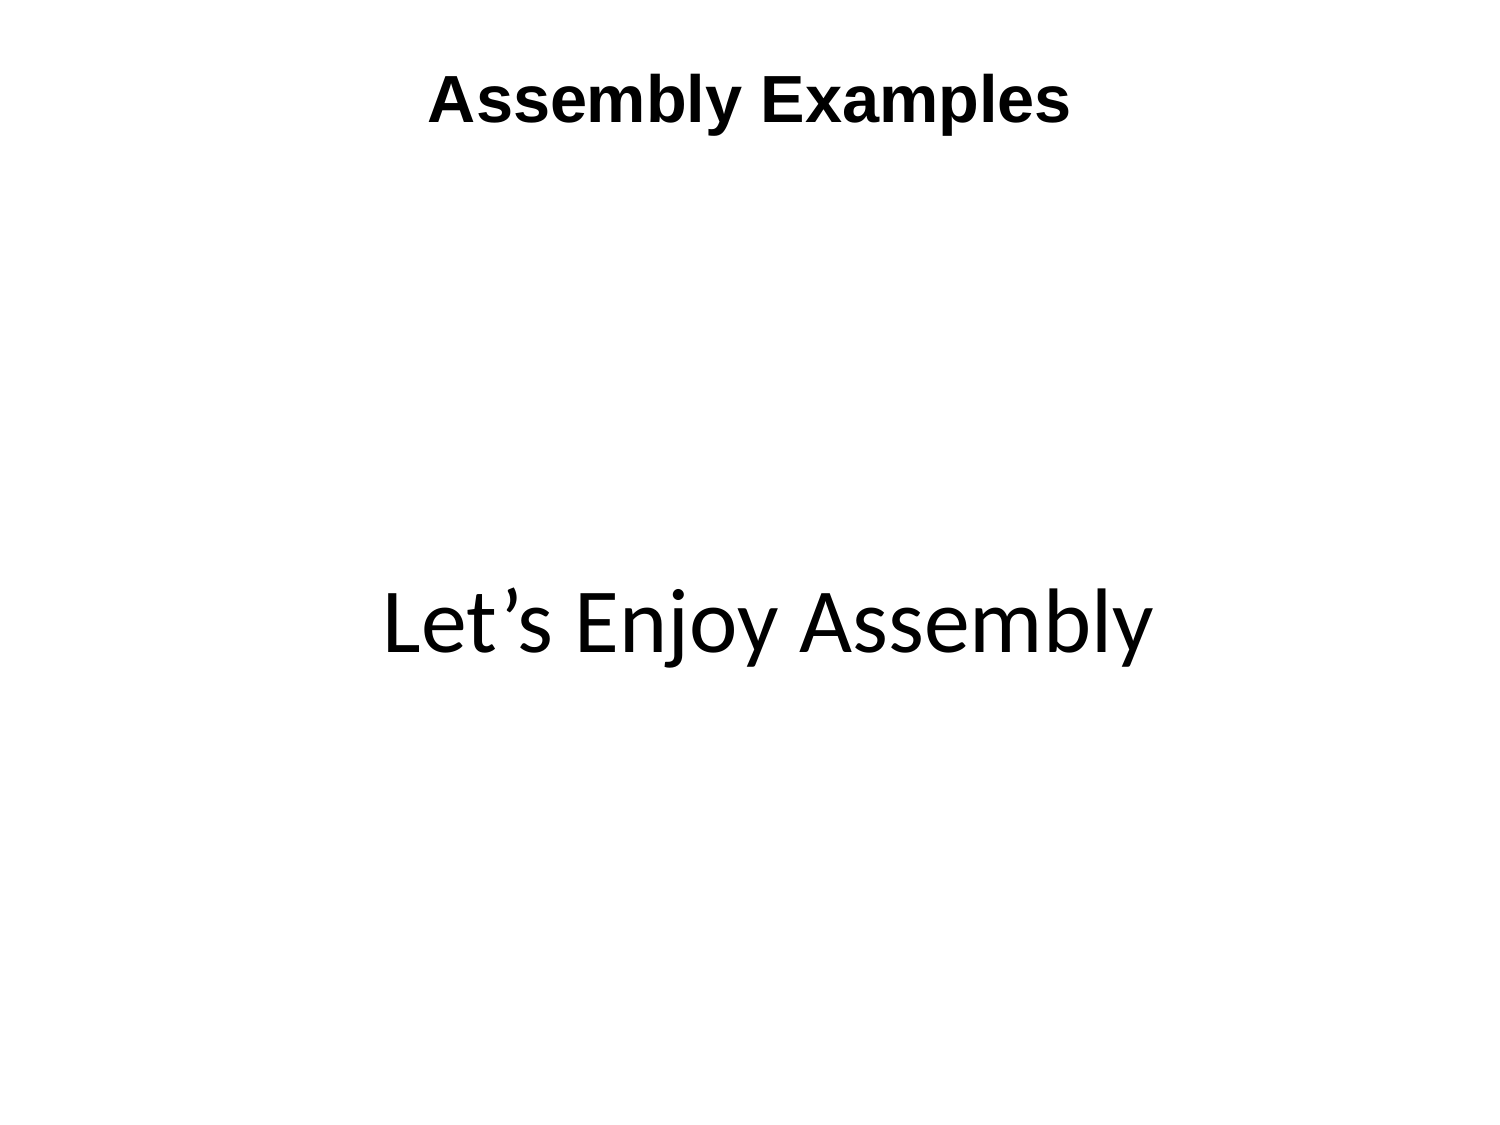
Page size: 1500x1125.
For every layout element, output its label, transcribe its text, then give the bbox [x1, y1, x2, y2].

title Assembly Examples [75, 24, 1425, 168]
text_box Let’s Enjoy Assembly [162, 538, 1375, 694]
